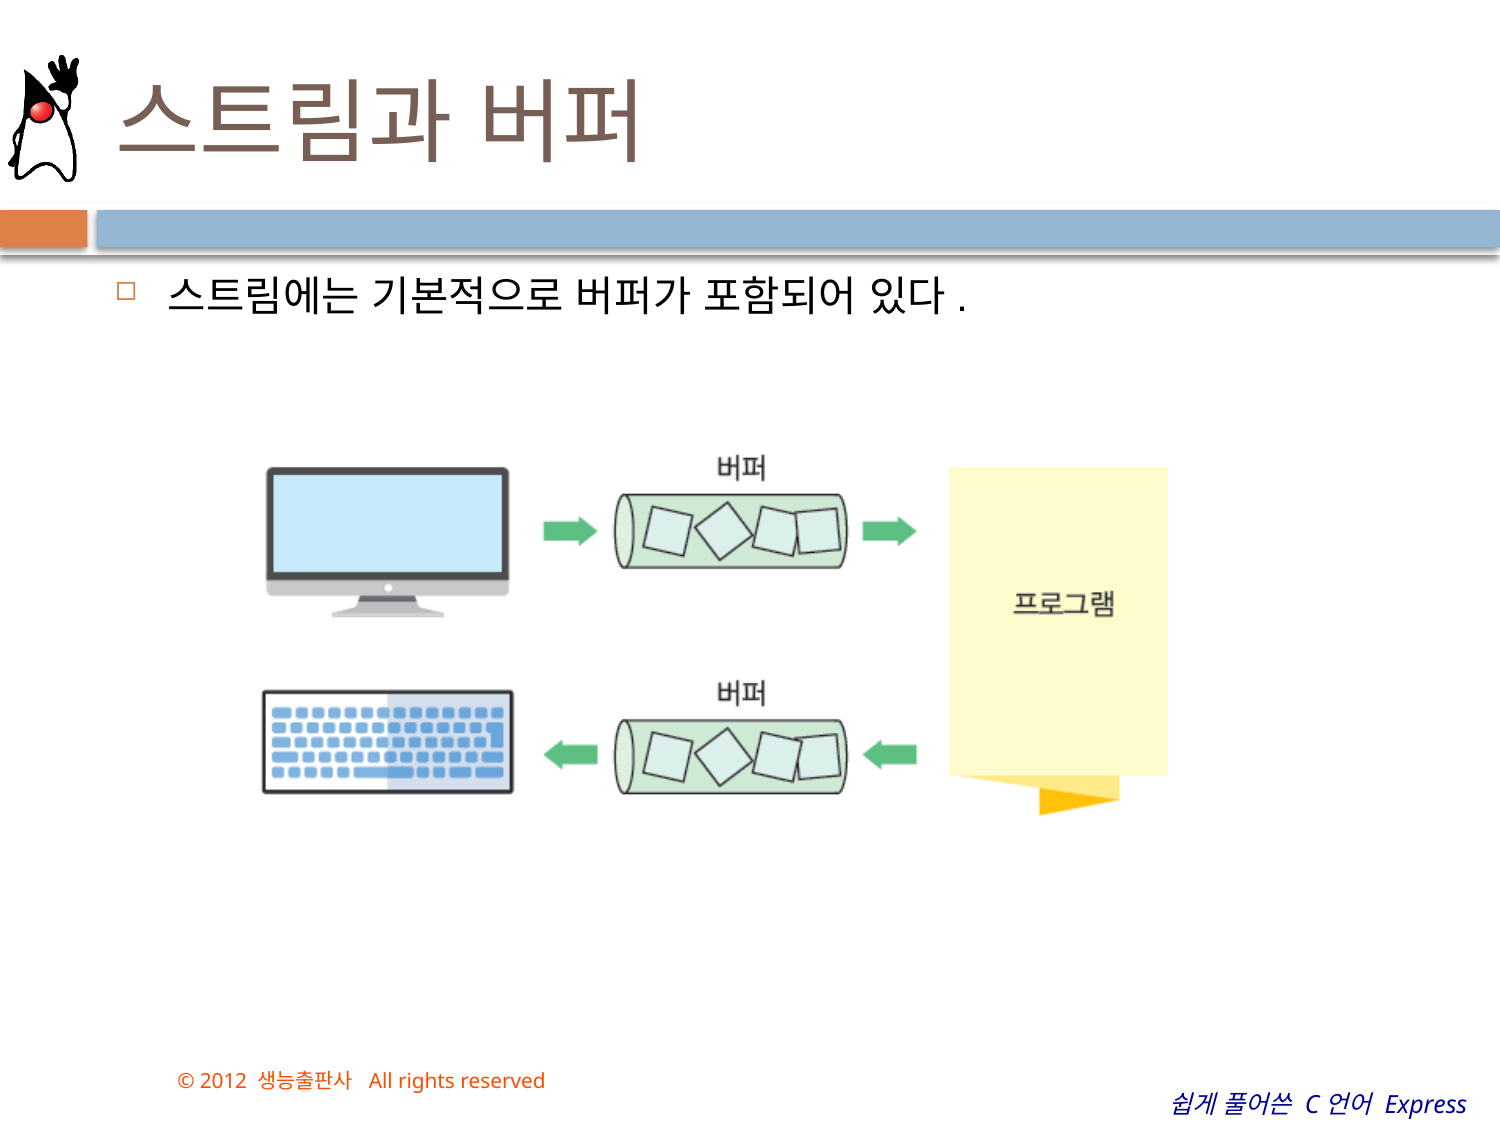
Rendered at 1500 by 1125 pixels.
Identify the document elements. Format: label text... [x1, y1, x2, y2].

picture [229, 408, 1234, 855]
picture [8, 55, 79, 182]
list 스트림에는 기본적으로 버퍼가 포함되어 있다. [100, 262, 1438, 1000]
title 스트림과 버퍼 [100, 37, 1438, 200]
